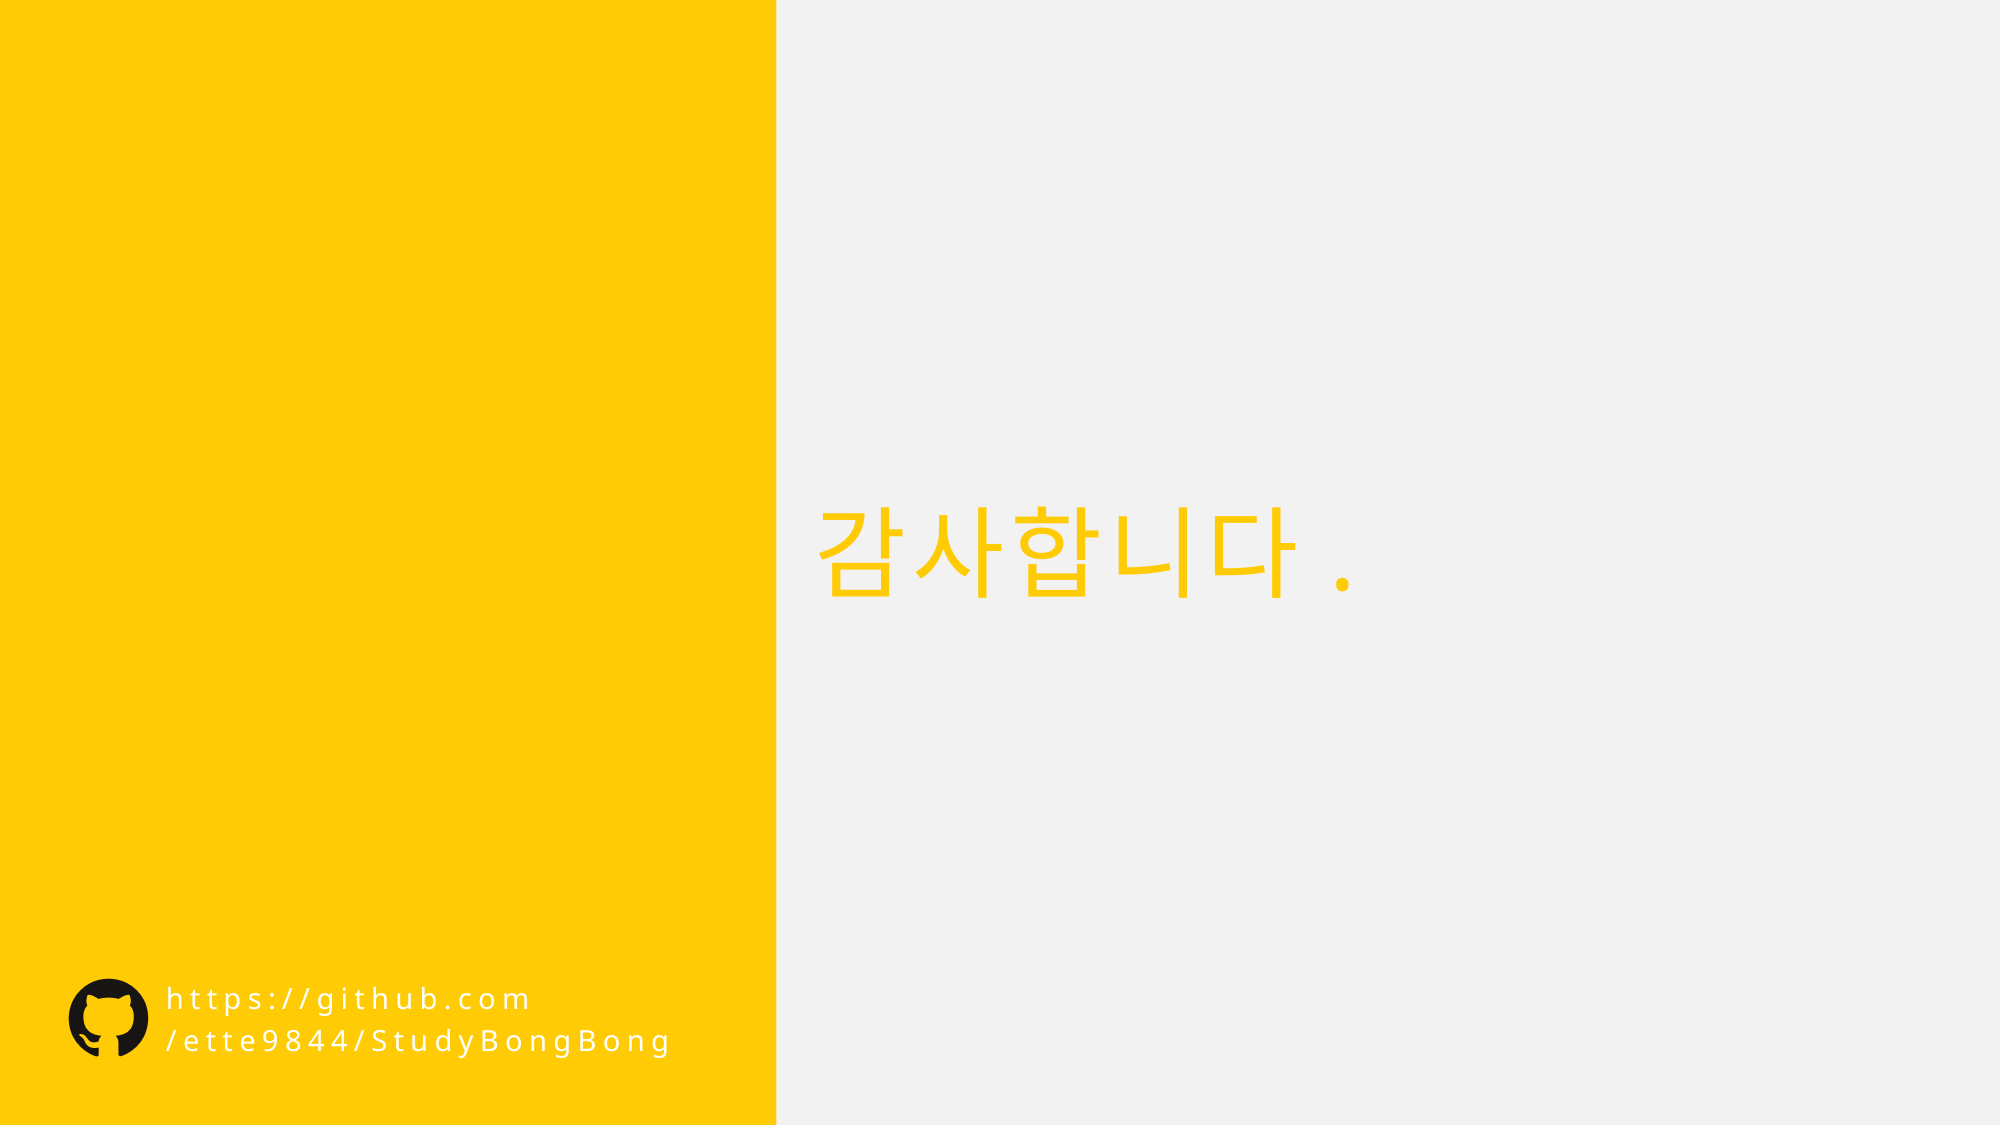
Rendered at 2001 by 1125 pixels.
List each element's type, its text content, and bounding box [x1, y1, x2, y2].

text_box [0, 0, 777, 1125]
picture [42, 952, 175, 1085]
text_box 감사합니다. [799, 458, 1659, 618]
text_box https://github.com /ette9844/StudyBongBong [175, 965, 1010, 1065]
